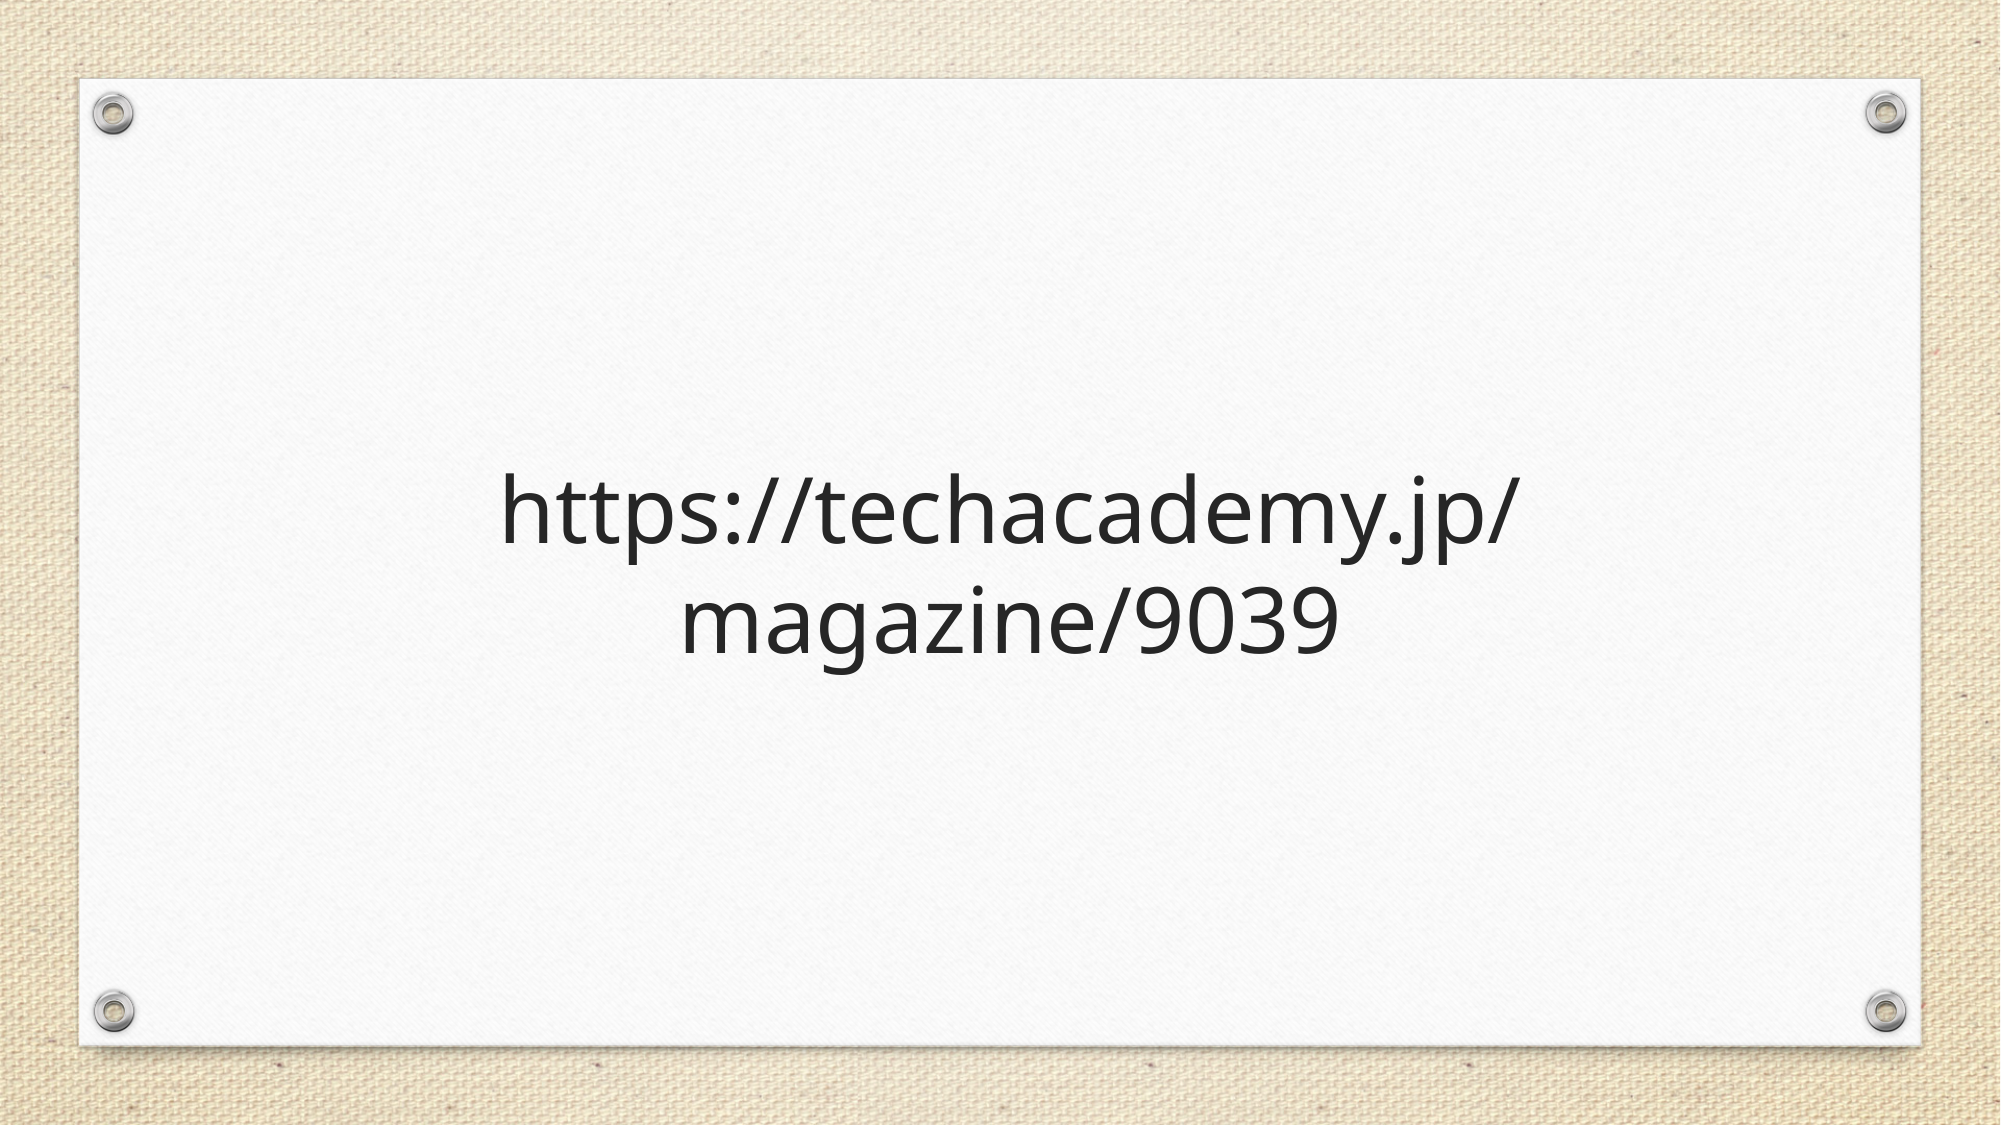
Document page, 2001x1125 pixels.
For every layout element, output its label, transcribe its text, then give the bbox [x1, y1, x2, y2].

title https://techacademy.jp/magazine/9039 [236, 437, 1786, 687]
picture [0, 0, 2001, 1125]
